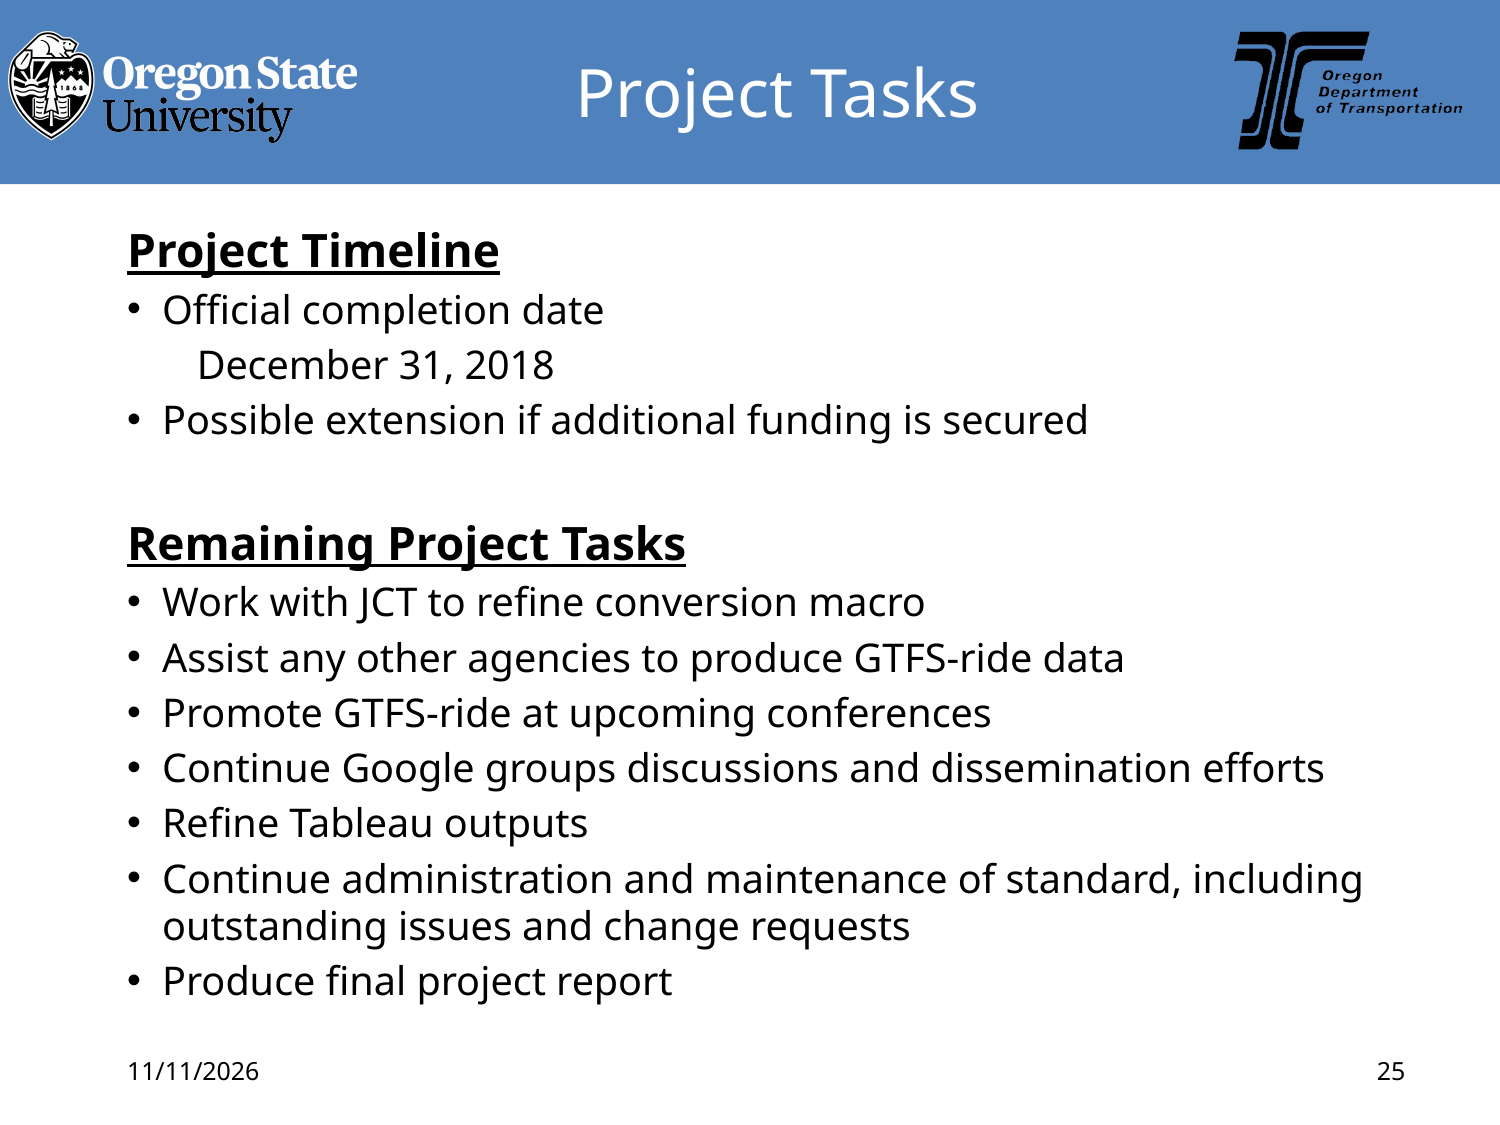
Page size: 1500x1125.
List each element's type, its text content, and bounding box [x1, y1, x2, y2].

picture [8, 31, 346, 143]
list Project Timeline Official completion date December 31, 2018 Possible extension if additional funding is secured Remaining Project Tasks Work with JCT to refine conversion macro Assist any other agencies to produce GTFS-ride data Promote GTFS-ride at upcoming conferences Continue Google groups discussions and dissemination efforts Refine Tableau outputs Continue administration and maintenance of standard, including outstanding issues and change requests Produce final project report [112, 214, 1421, 1015]
slide_number 25 [1105, 1042, 1421, 1103]
picture [1188, 0, 1472, 181]
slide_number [112, 1042, 425, 1103]
title Project Tasks [346, 24, 1210, 157]
